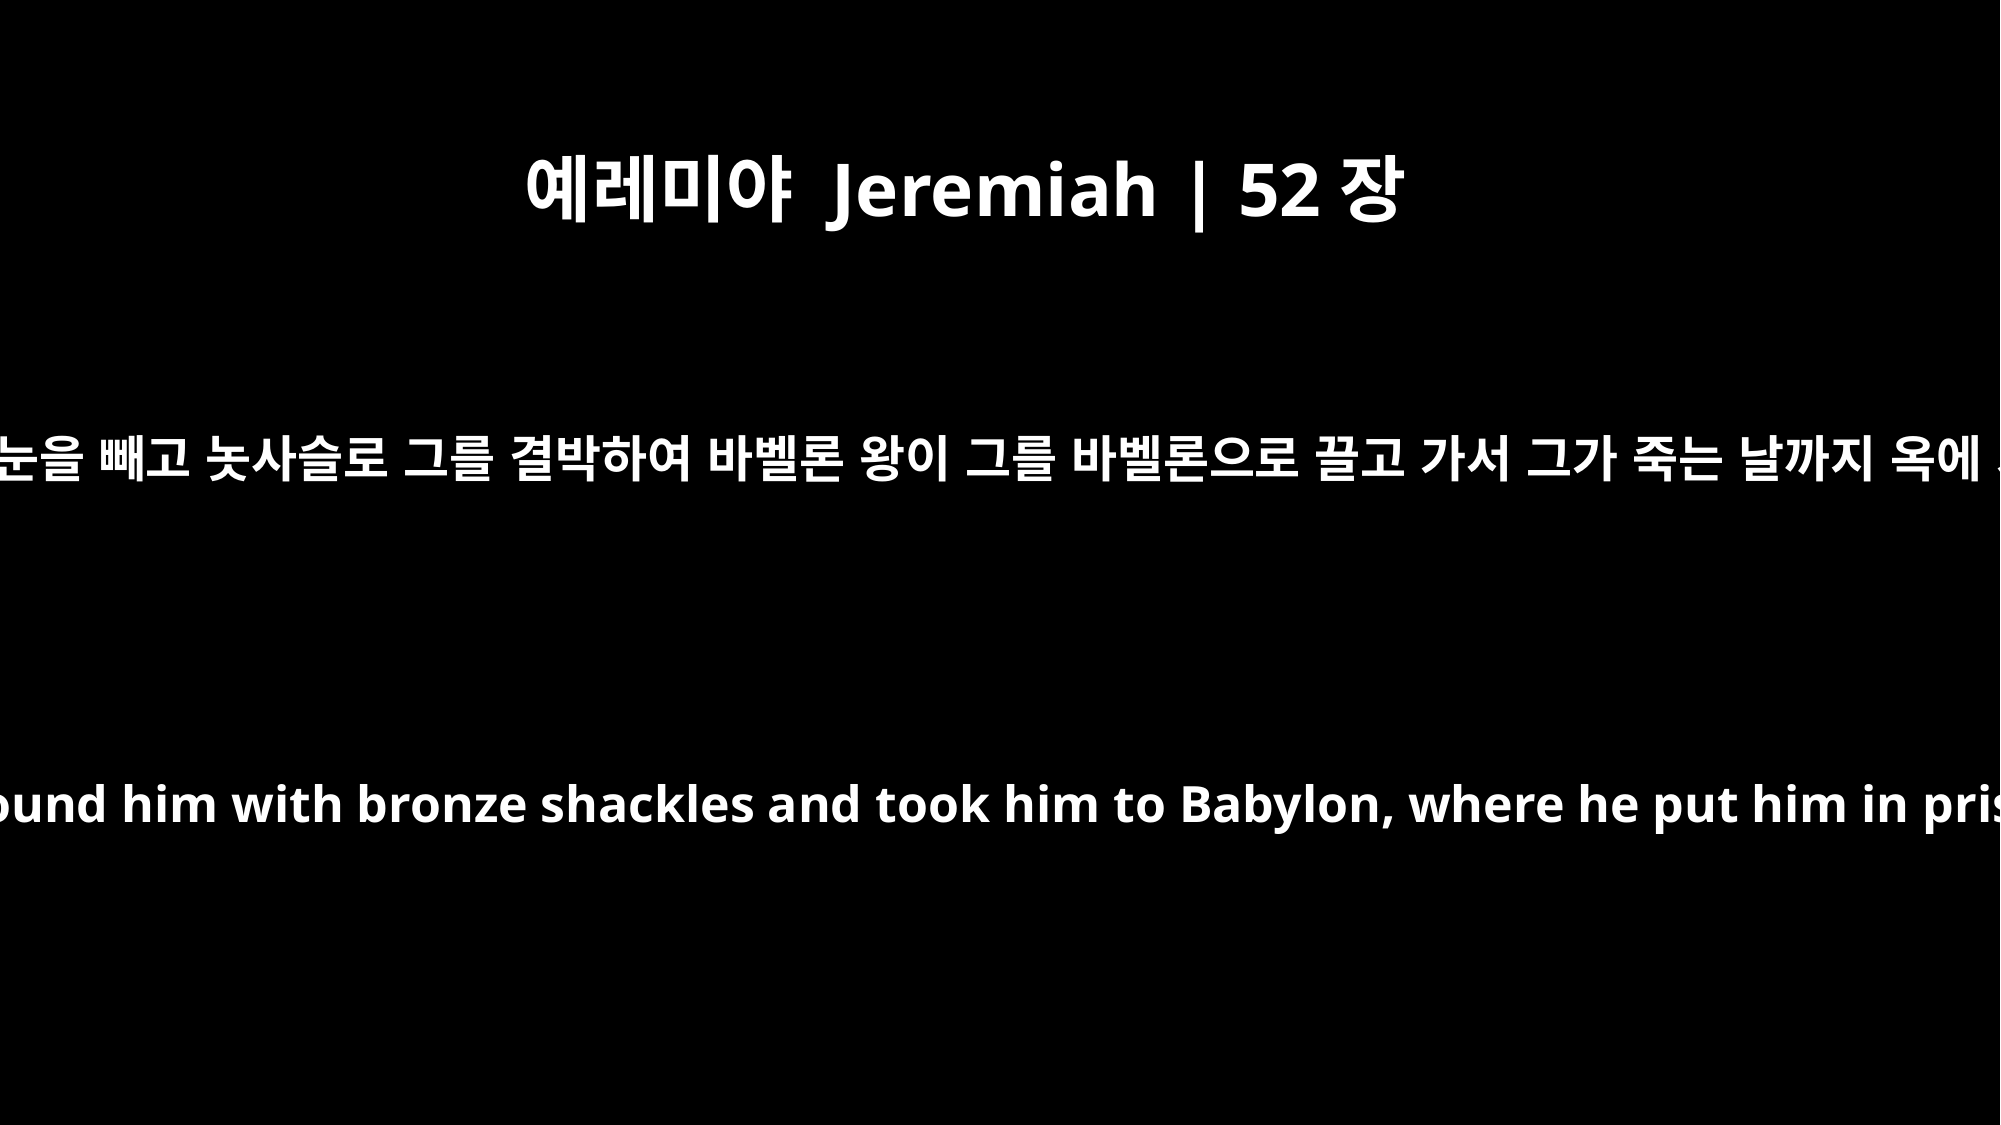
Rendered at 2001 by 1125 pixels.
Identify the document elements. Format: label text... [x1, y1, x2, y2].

text_box Then he put out Zedekiah's eyes, bound him with bronze shackles and took him to Babylon, where he put him in prison till the day of his death. [0, 764, 2000, 840]
text_box 11 시드기야의 두 눈을 빼고 놋사슬로 그를 결박하여 바벨론 왕이 그를 바벨론으로 끌고 가서 그가 죽는 날까지 옥에 가두었더라 [0, 359, 2000, 495]
text_box 예레미야 Jeremiah | 52장 [510, 136, 1422, 239]
